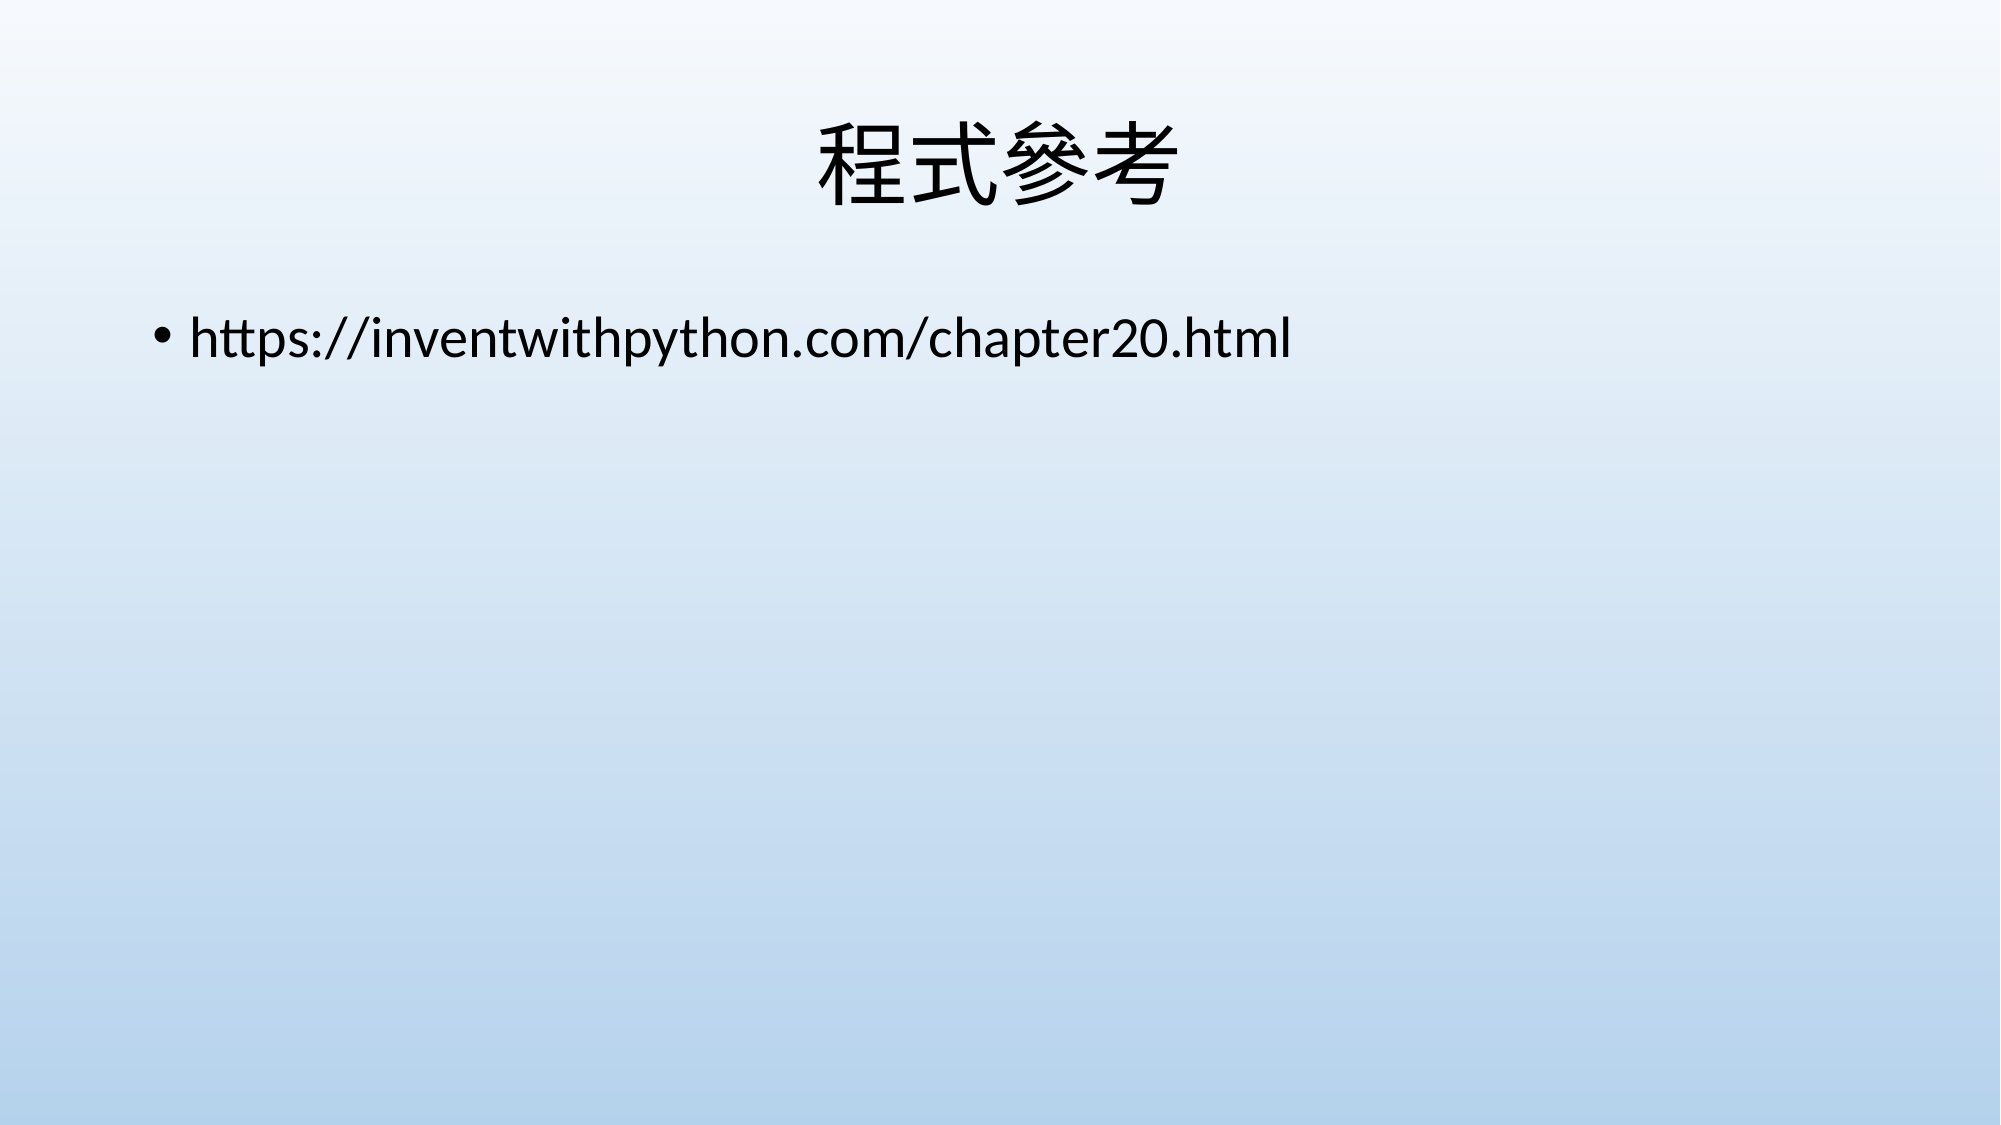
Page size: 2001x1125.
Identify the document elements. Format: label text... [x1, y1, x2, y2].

list https://inventwithpython.com/chapter20.html [137, 299, 1863, 1014]
title 程式參考 [137, 59, 1863, 278]
